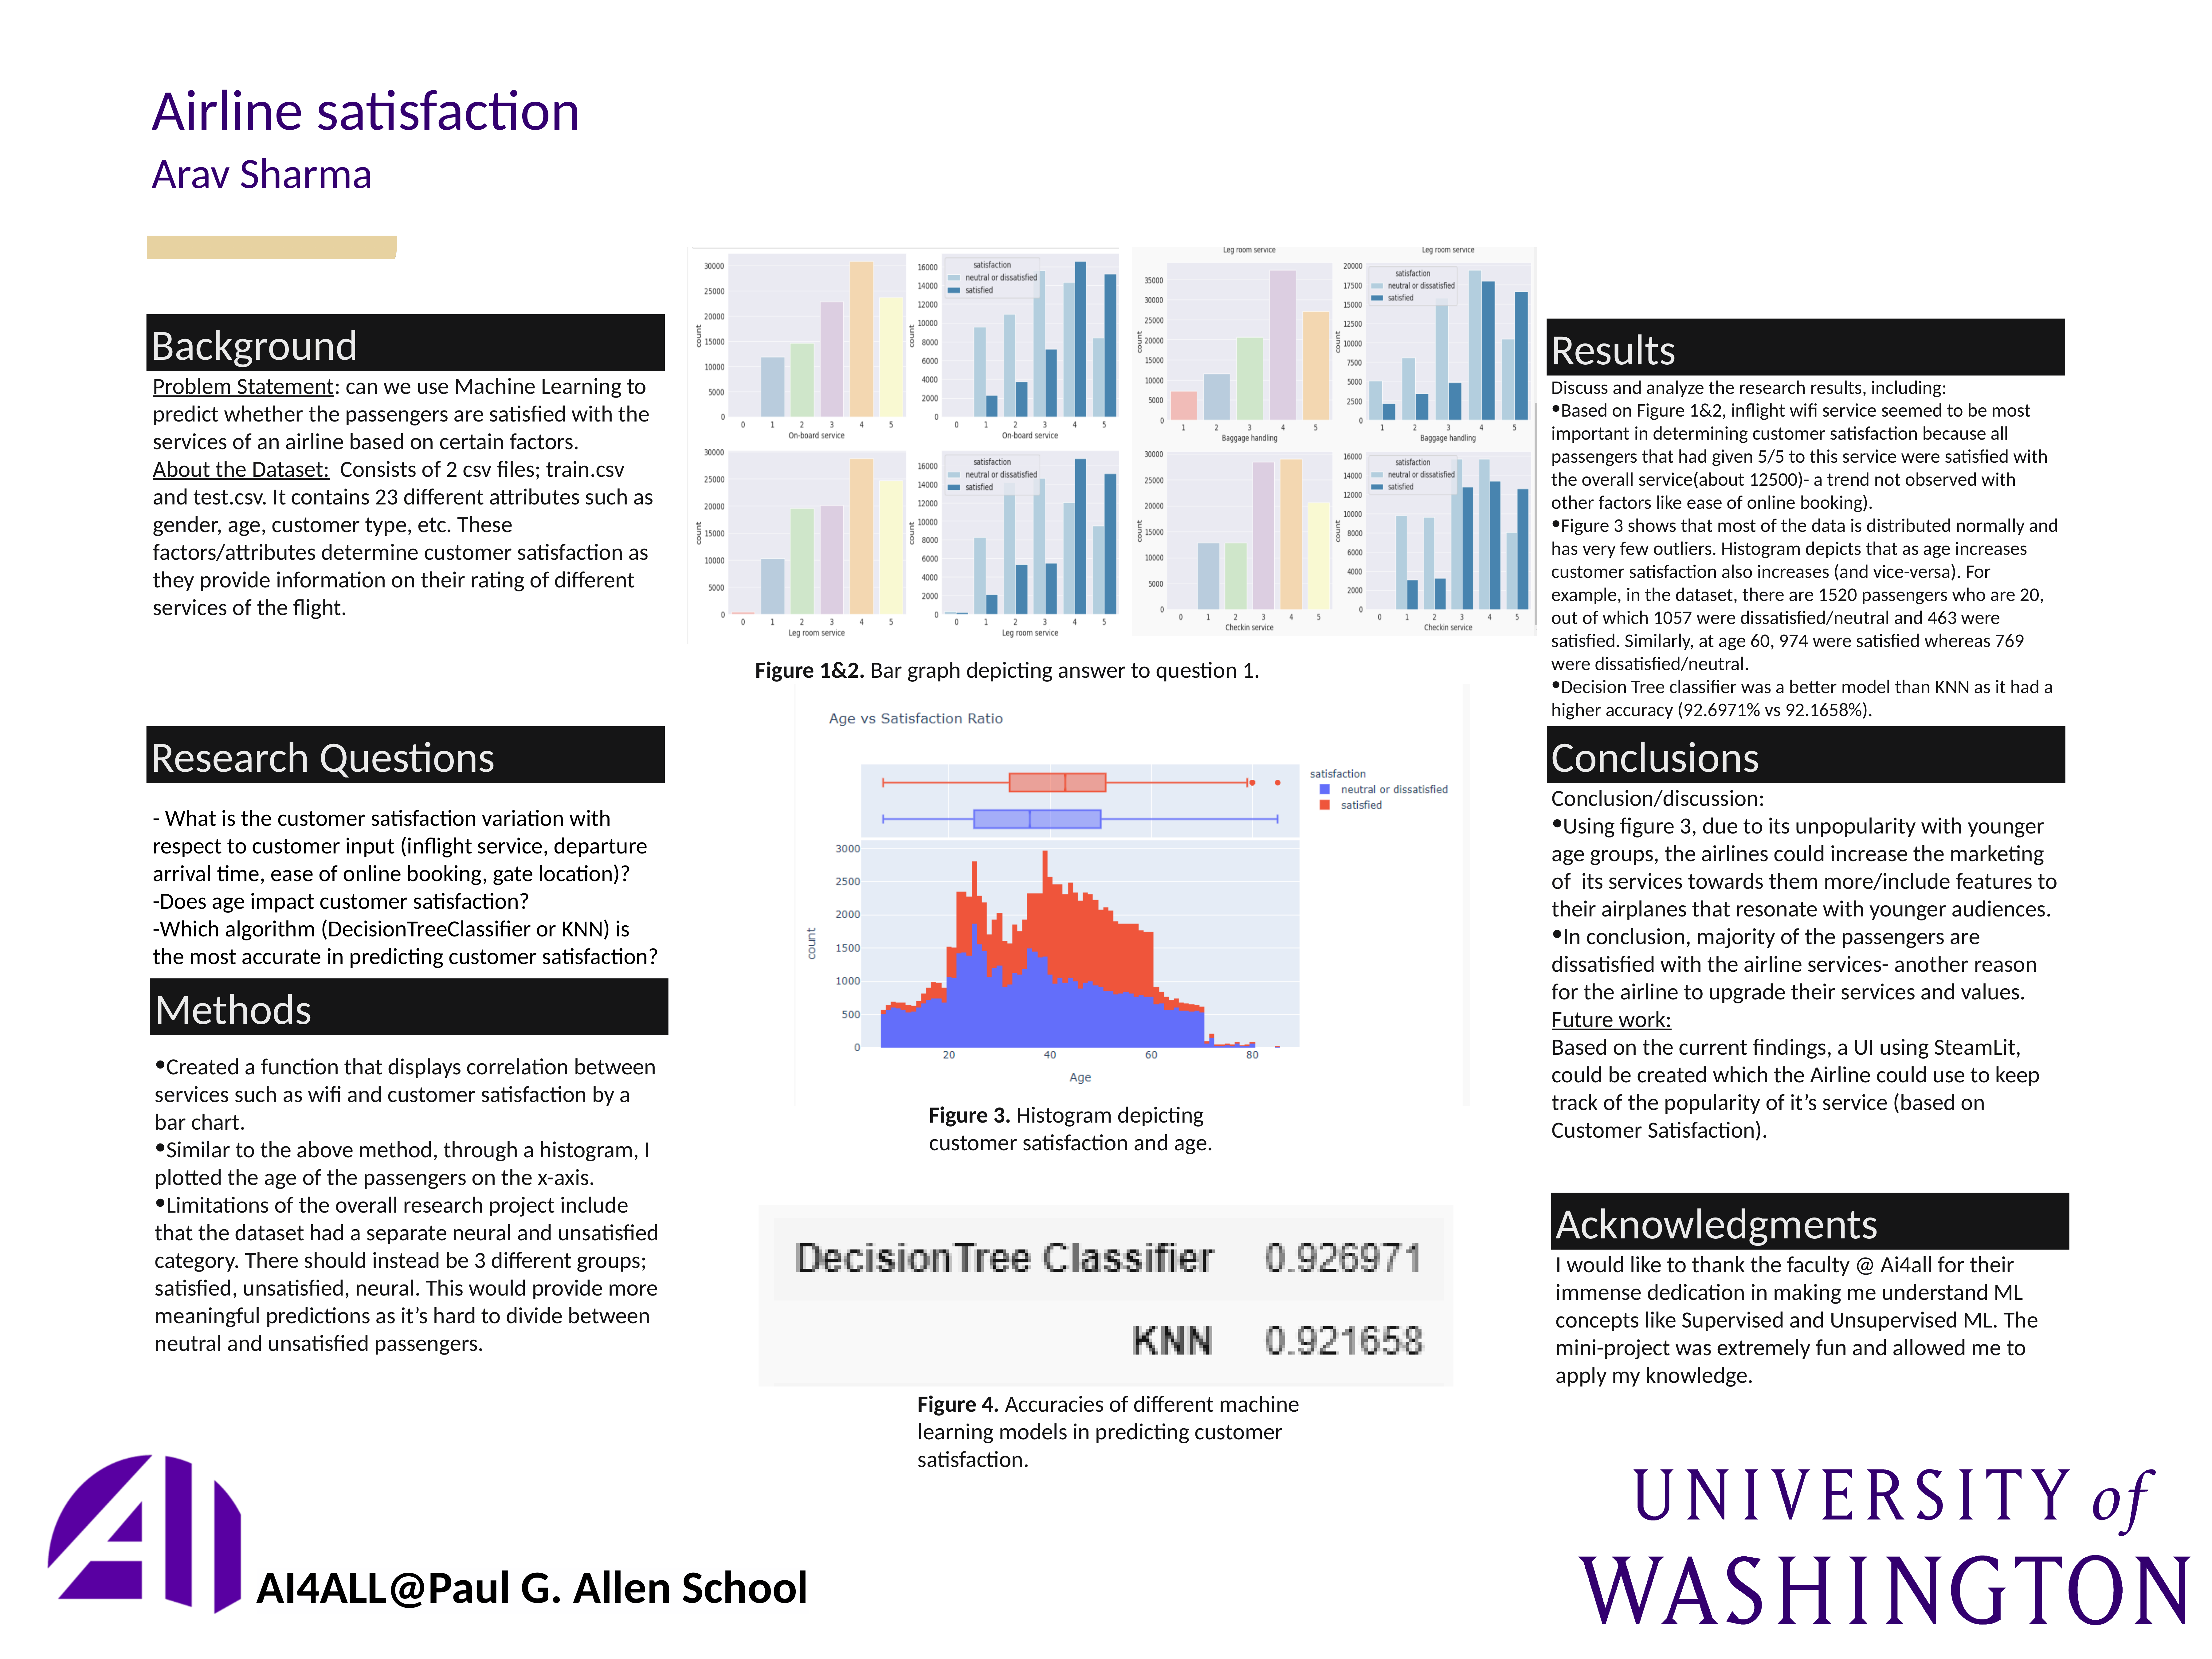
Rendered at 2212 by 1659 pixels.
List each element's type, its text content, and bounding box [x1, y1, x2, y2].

text_box Acknowledgments [1551, 1193, 2069, 1250]
text_box Figure 3. Histogram depicting customer satisfaction and age. [924, 1109, 1288, 1130]
picture [758, 1205, 1453, 1386]
picture [794, 684, 1470, 1106]
text_box Created a function that displays correlation between services such as wifi and customer satisfaction by a bar chart. Similar to the above method, through a histogram, I plotted the age of the passengers on the x-axis. Limitations of the overall research project include that the dataset had a separate neural and unsatisfied category. There should instead be 3 different groups; satisfied, unsatisfied, neural. This would provide more meaningful predictions as it’s hard to divide between neutral and unsatisfied passengers. [150, 1049, 669, 1194]
text_box Background [146, 314, 665, 371]
text_box - What is the customer satisfaction variation with respect to customer input (inflight service, departure arrival time, ease of online booking, gate location)? -Does age impact customer satisfaction? -Which algorithm (DecisionTreeClassifier or KNN) is the most accurate in predicting customer satisfaction? [148, 773, 667, 1057]
picture [147, 236, 398, 259]
text_box Figure 4. Accuracies of different machine learning models in predicting customer satisfaction. [913, 1390, 1324, 1486]
text_box Results [1547, 318, 2065, 376]
text_box AI4ALL@Paul G. Allen School [253, 1544, 965, 1628]
picture [33, 1437, 252, 1626]
text_box Problem Statement: can we use Machine Learning to predict whether the passengers are satisfied with the services of an airline based on certain factors. About the Dataset: Consists of 2 csv files; train.csv and test.csv. It contains 23 different attributes such as gender, age, customer type, etc. These factors/attributes determine customer satisfaction as they provide information on their rating of different services of the flight. [148, 368, 667, 639]
picture [1578, 1469, 2190, 1625]
picture [687, 247, 1119, 644]
text_box Discuss and analyze the research results, including: Based on Figure 1&2, inflight wifi service seemed to be most important in determining customer satisfaction because all passengers that had given 5/5 to this service were satisfied with the overall service(about 12500)- a trend not observed with other factors like ease of online booking). Figure 3 shows that most of the data is distributed normally and has very few outliers. Histogram depicts that as age increases customer satisfaction also increases (and vice-versa). For example, in the dataset, there are 1520 passengers who are 20, out of which 1057 were dissatisfied/neutral and 463 were satisfied. Similarly, at age 60, 974 were satisfied whereas 769 were dissatisfied/neutral. Decision Tree classifier was a better model than KNN as it had a higher accuracy (92.6971% vs 92.1658%). [1547, 372, 2065, 656]
text_box Research Questions [146, 726, 665, 783]
list Airline satisfaction Arav Sharma [147, 78, 1625, 236]
text_box Conclusion/discussion: Using figure 3, due to its unpopularity with younger age groups, the airlines could increase the marketing of its services towards them more/include features to their airplanes that resonate with younger audiences. In conclusion, majority of the passengers are dissatisfied with the airline services- another reason for the airline to upgrade their services and values. Future work: Based on the current findings, a UI using SteamLit, could be created which the Airline could use to keep track of the popularity of it’s service (based on Customer Satisfaction). [1547, 780, 2066, 1065]
text_box I would like to thank the faculty @ Ai4all for their immense dedication in making me understand ML concepts like Supervised and Unsupervised ML. The mini-project was extremely fun and allowed me to apply my knowledge. [1551, 1247, 2070, 1469]
picture [1132, 247, 1537, 636]
text_box Figure 1&2. Bar graph depicting answer to question 1. [751, 652, 1578, 685]
text_box Conclusions [1547, 726, 2065, 783]
text_box Methods [150, 978, 669, 1035]
